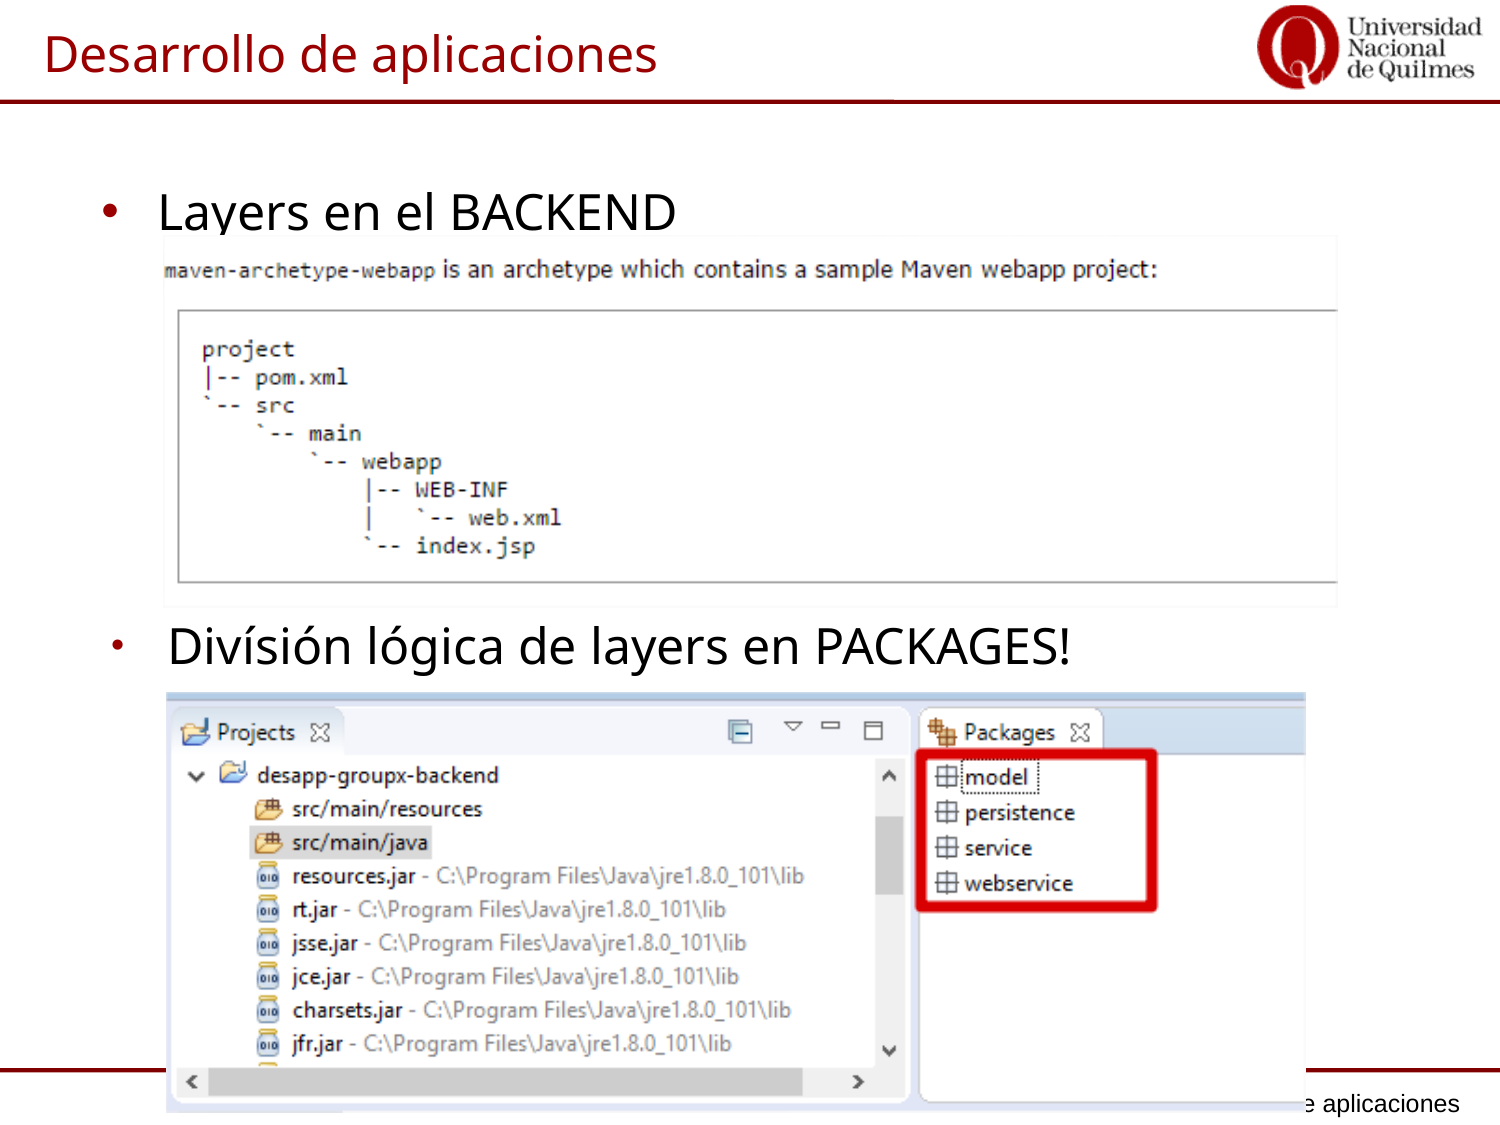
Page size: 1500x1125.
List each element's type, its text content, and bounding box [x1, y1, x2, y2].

picture [166, 692, 1306, 1114]
picture [163, 235, 1338, 608]
list Divísión lógica de layers en PACKAGES! [96, 607, 1447, 1125]
text_box Layers en el BACKEND [86, 172, 693, 248]
picture [1257, 5, 1489, 90]
